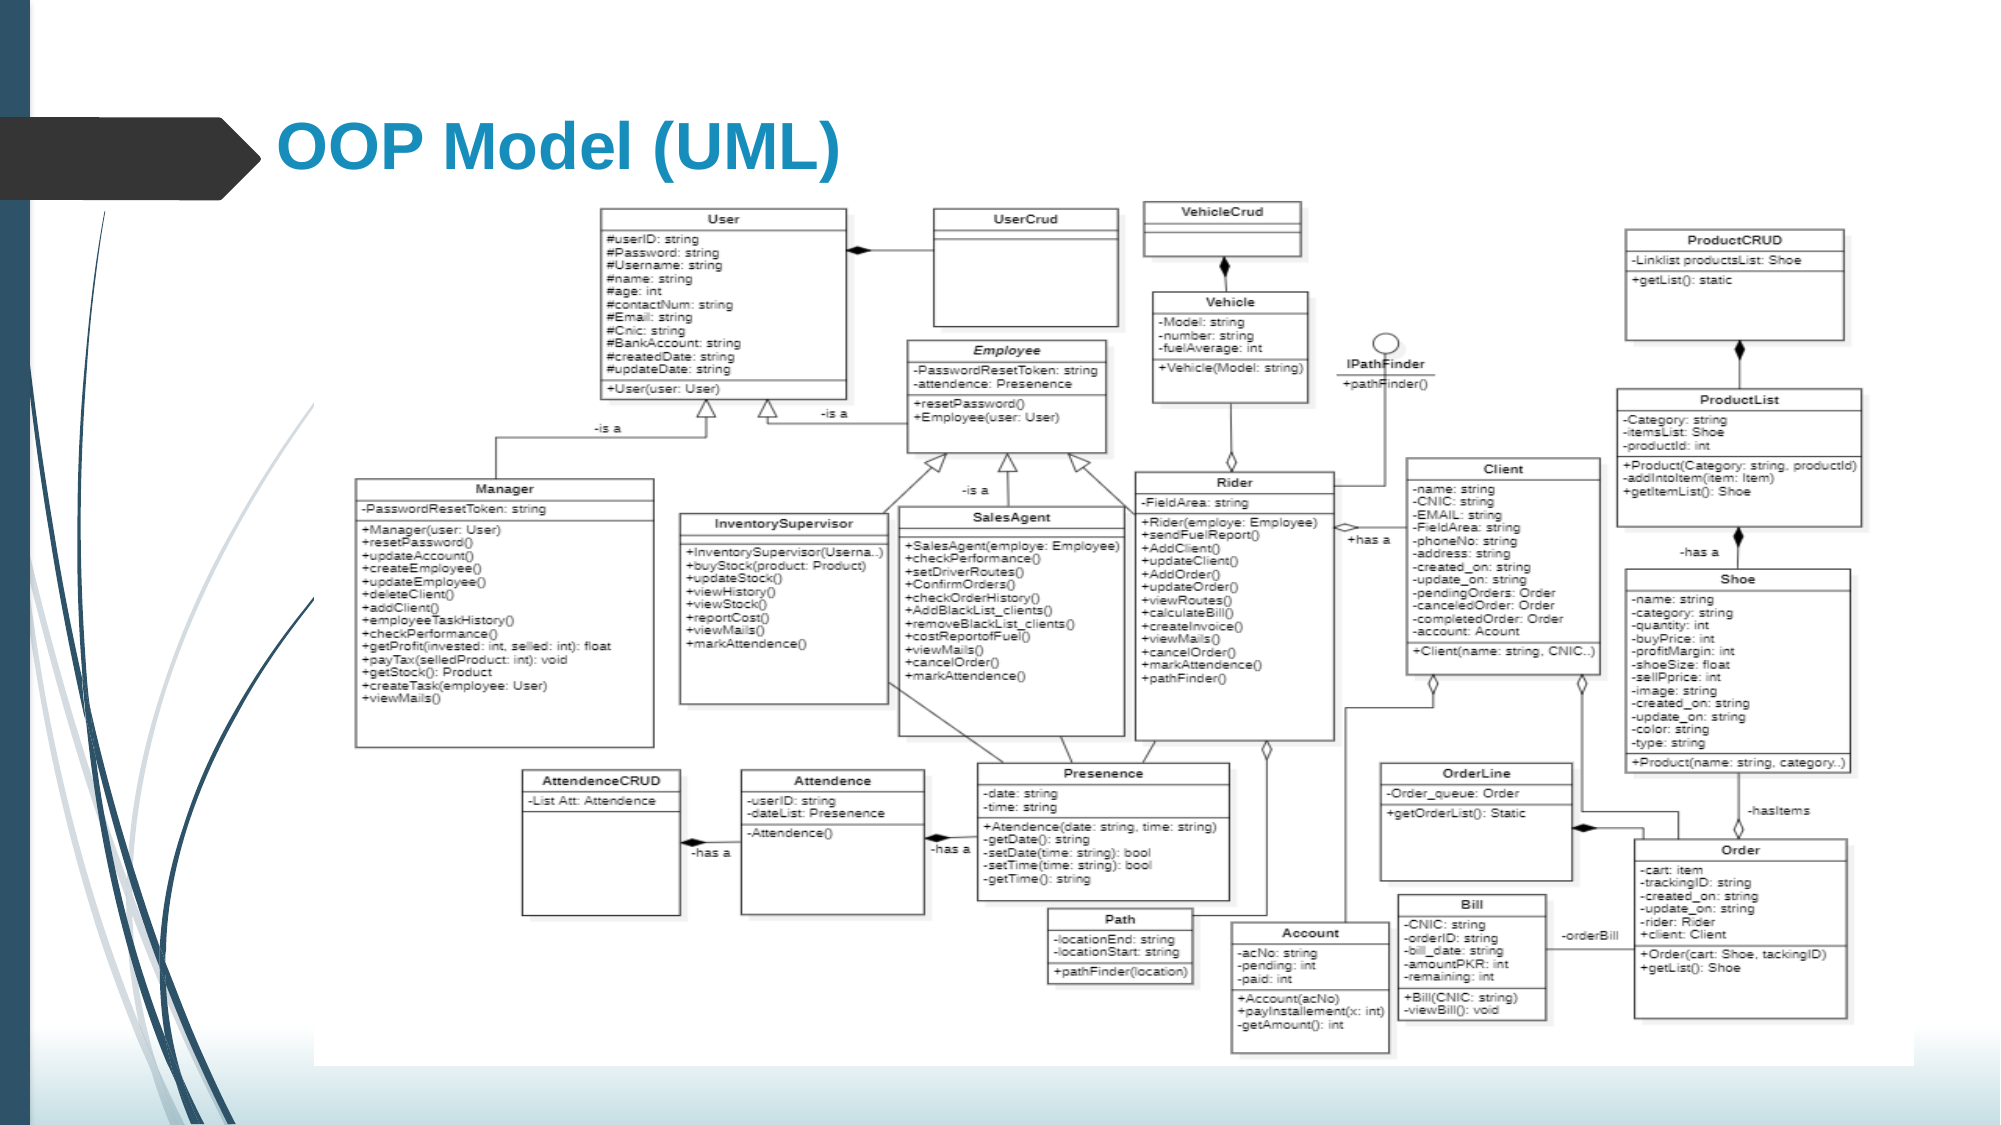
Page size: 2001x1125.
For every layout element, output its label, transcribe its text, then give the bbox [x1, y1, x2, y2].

picture [314, 195, 1914, 1066]
title OOP Model (UML) [261, 95, 1374, 245]
